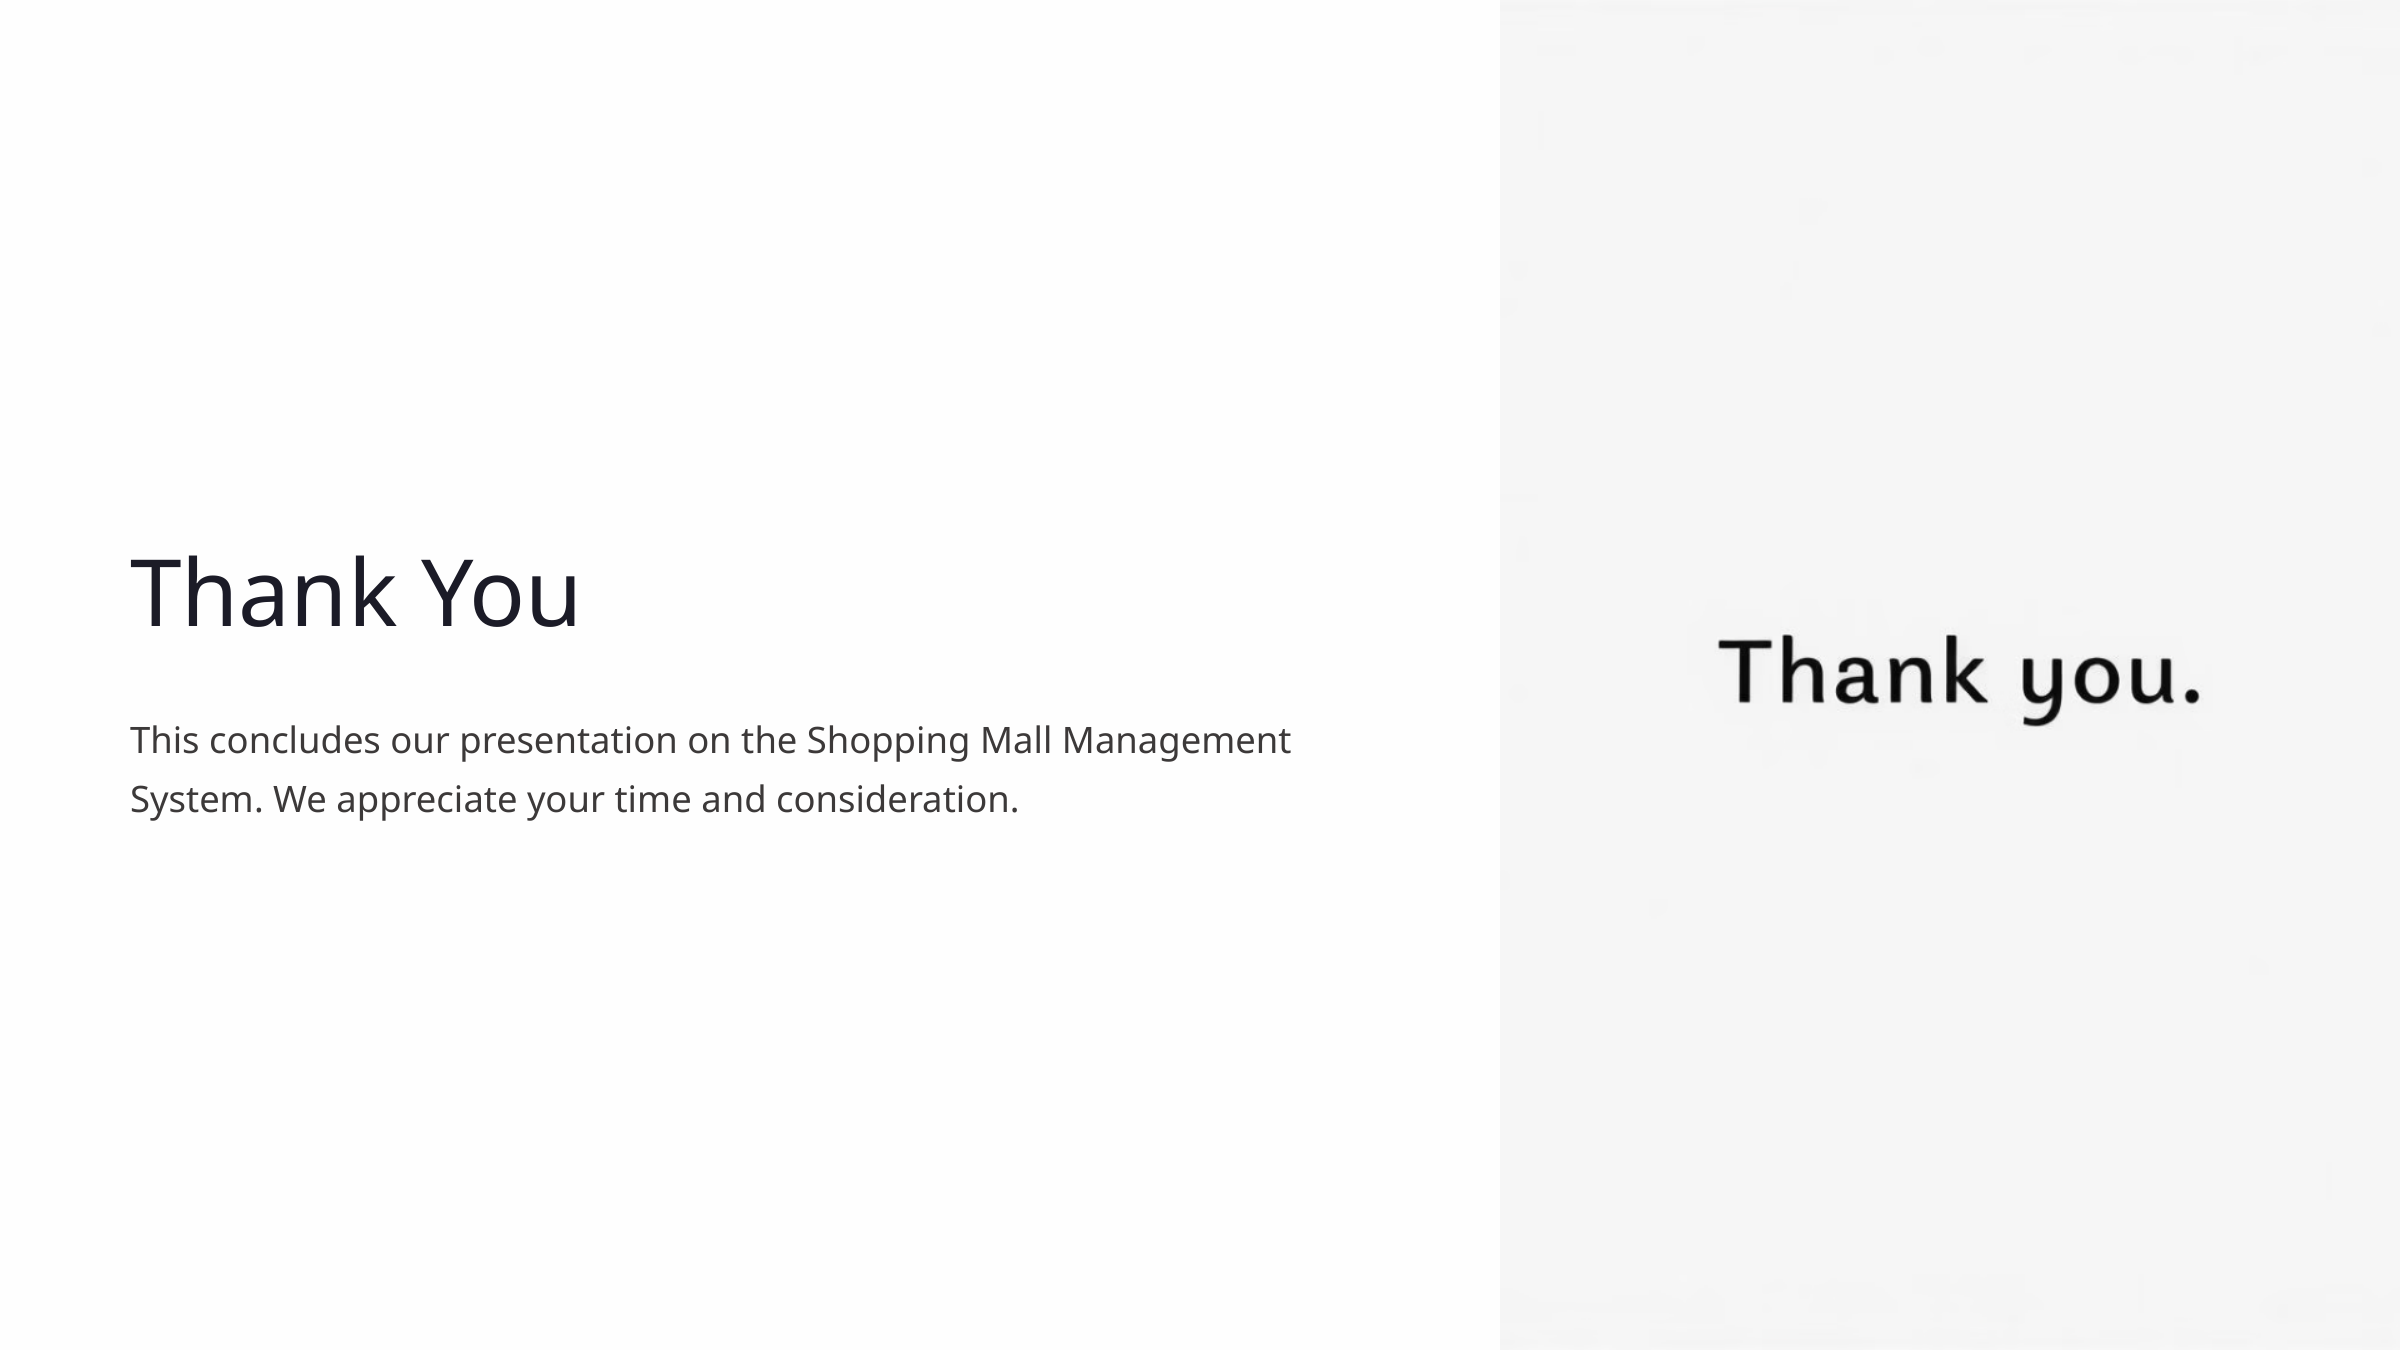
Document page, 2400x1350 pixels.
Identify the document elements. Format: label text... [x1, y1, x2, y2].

picture [1499, 0, 2400, 1350]
text_box This concludes our presentation on the Shopping Mall Management System. We appreciate your time and consideration. [130, 701, 1370, 821]
text_box Thank You [130, 529, 1061, 646]
